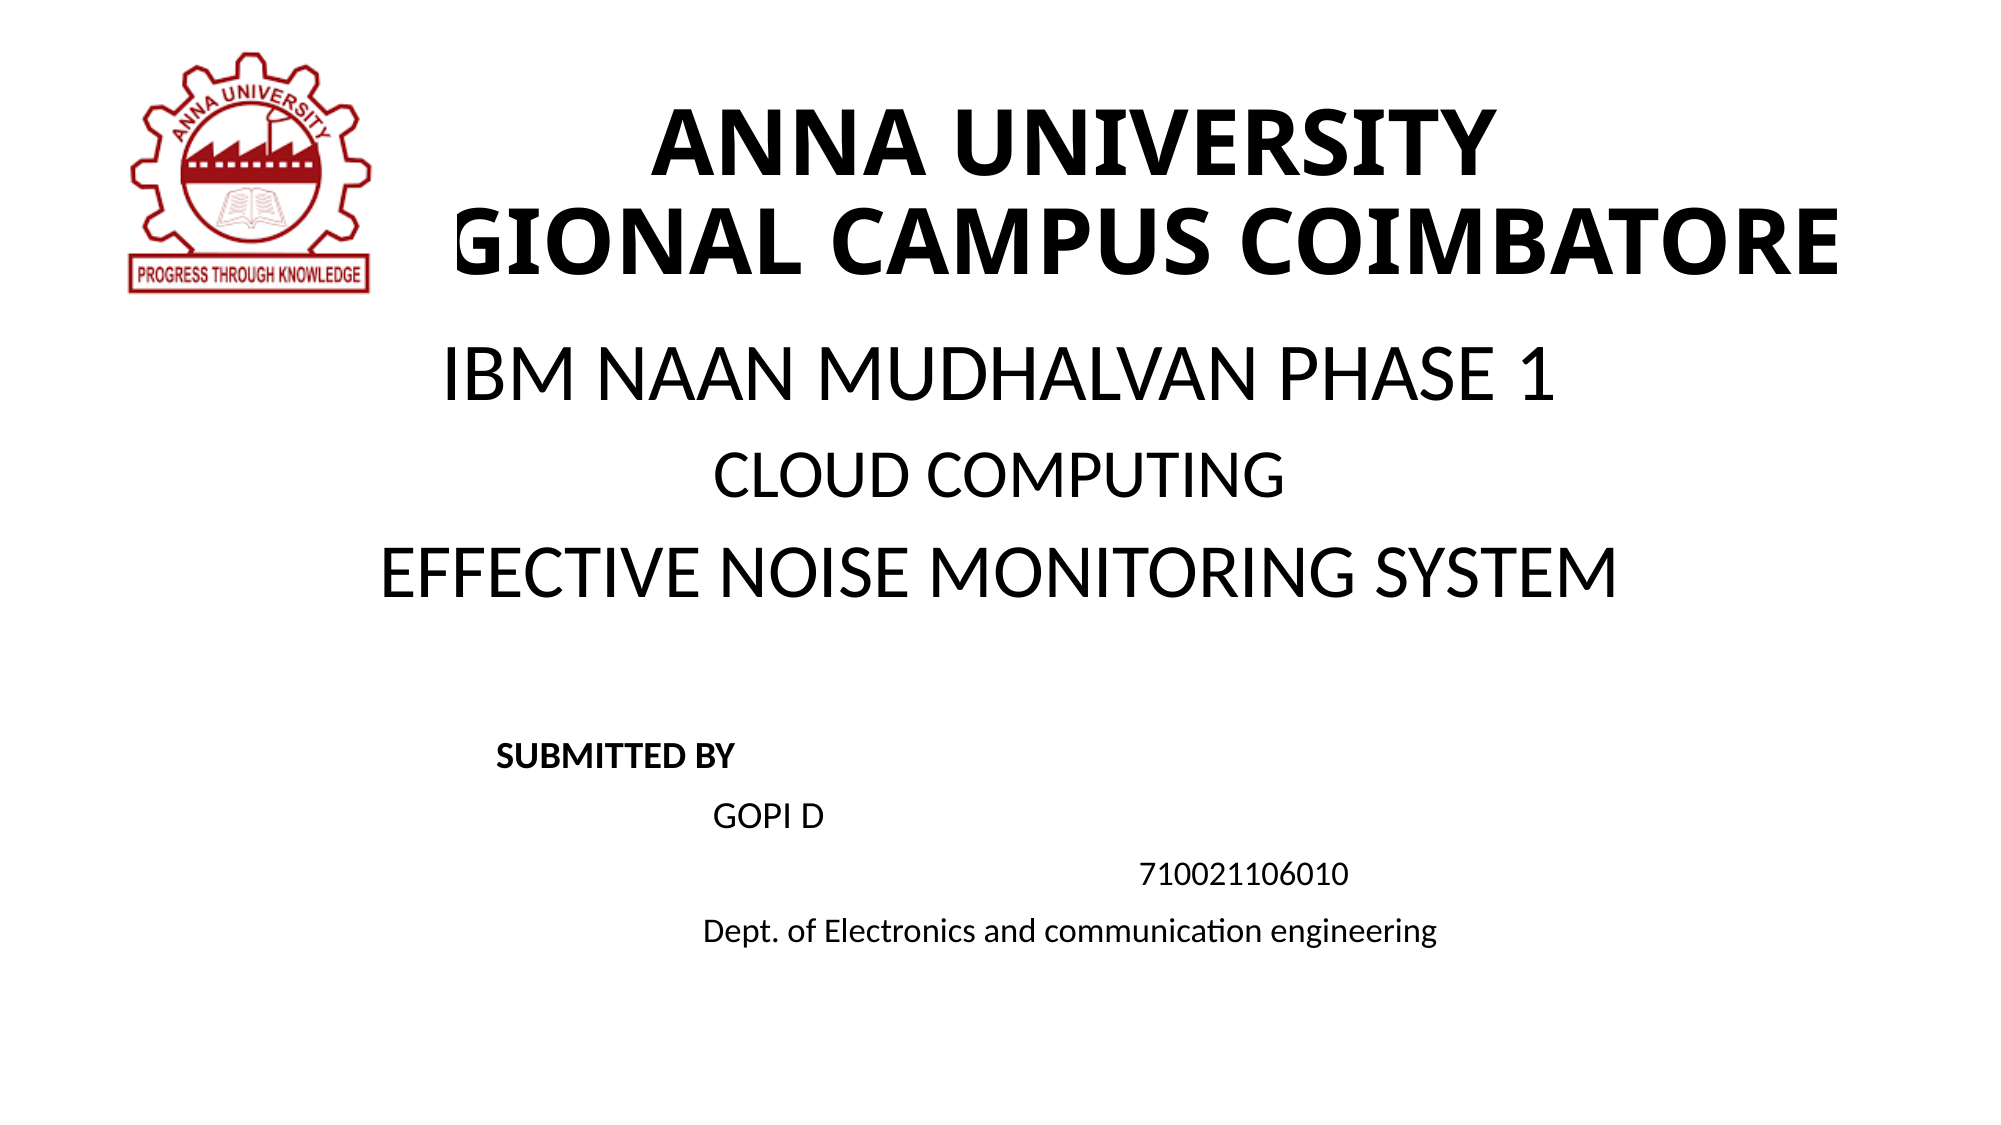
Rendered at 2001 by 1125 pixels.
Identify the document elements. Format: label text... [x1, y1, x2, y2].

picture [43, 23, 457, 323]
title ANNA UNIVERSITY REGIONAL CAMPUS COIMBATORE [457, 107, 1948, 302]
subtitle IBM NAAN MUDHALVAN PHASE 1 CLOUD COMPUTING EFFECTIVE NOISE MONITORING SYSTEM SUBMITTED BY GOPI D 710021106010 Dept. of Electronics and communication engineering [0, 322, 2000, 1082]
